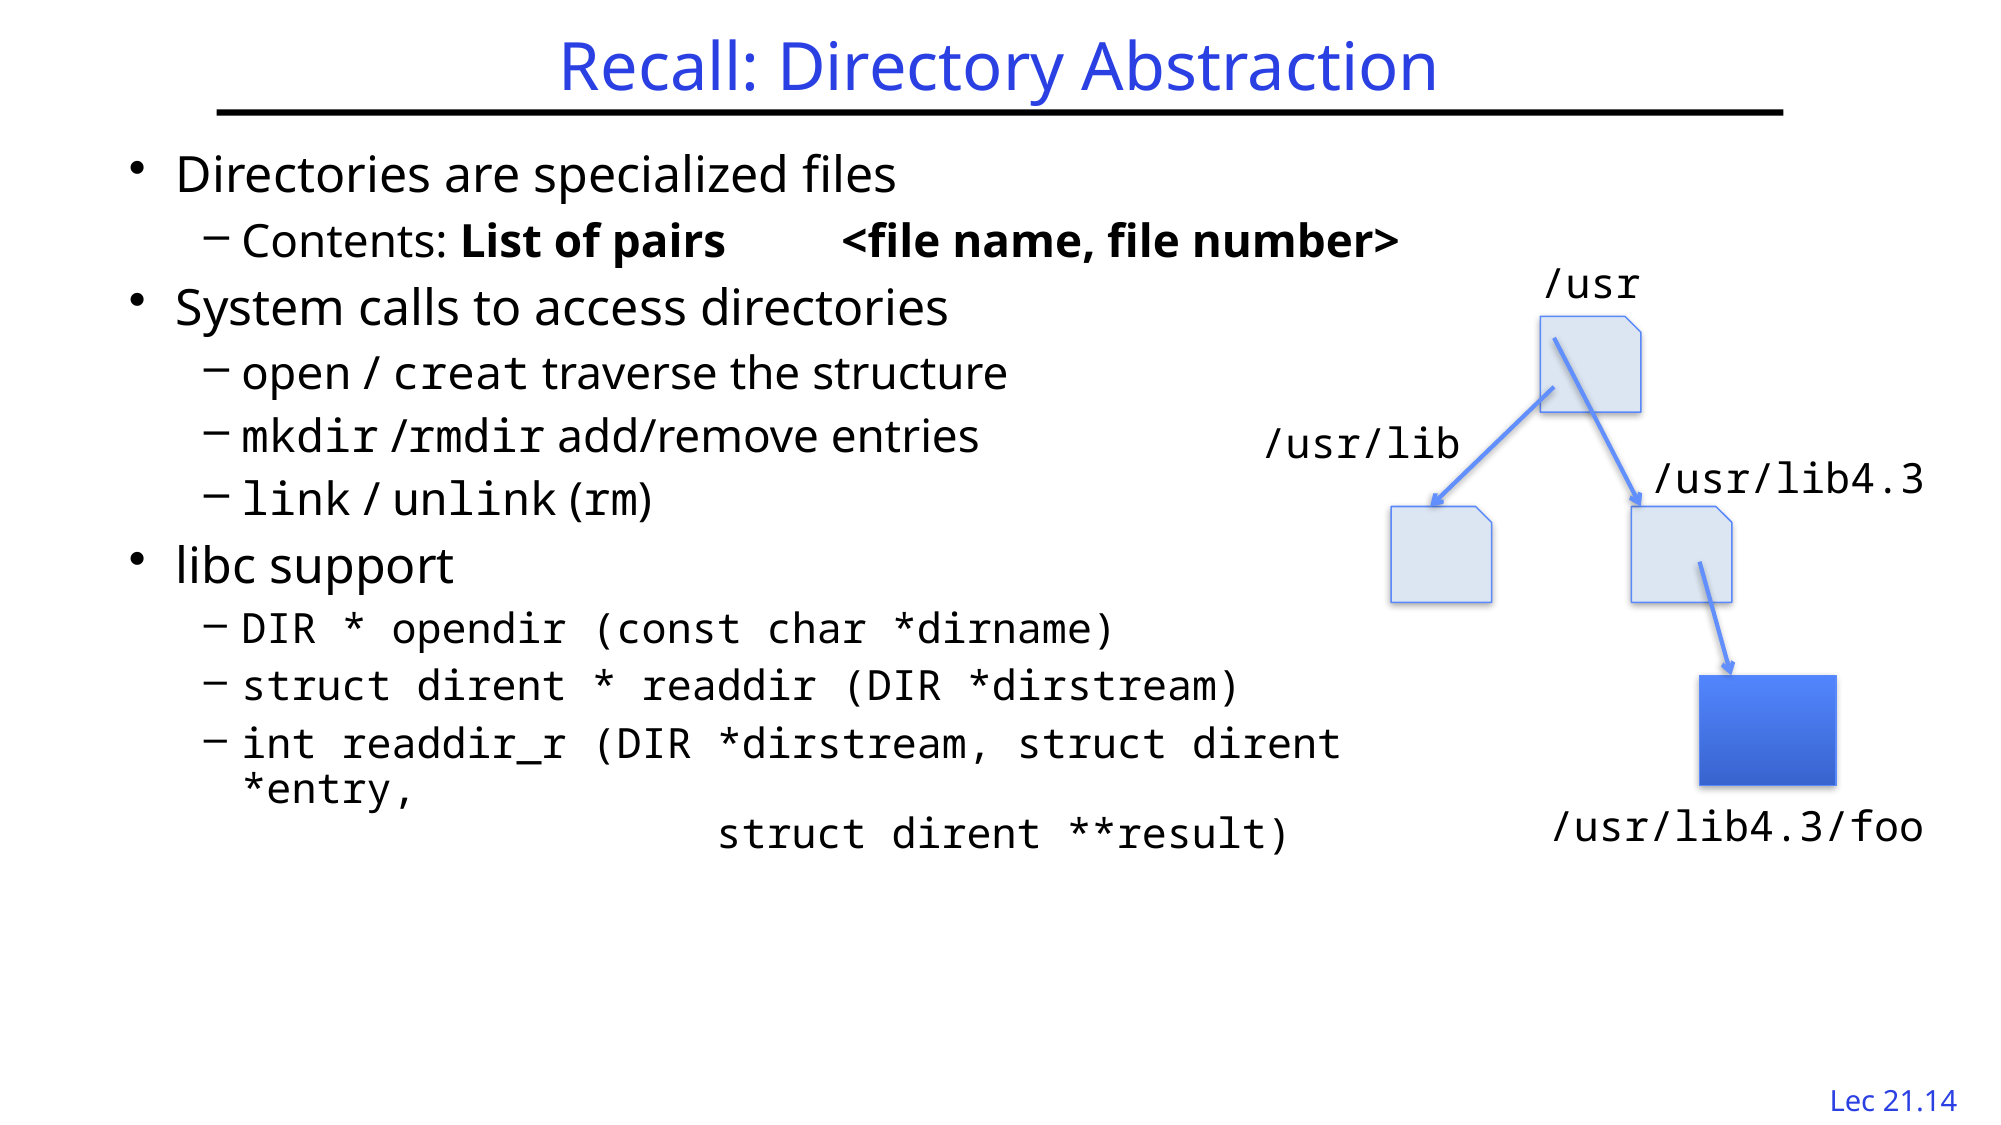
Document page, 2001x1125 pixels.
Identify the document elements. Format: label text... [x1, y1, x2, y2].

title Recall: Directory Abstraction [216, 24, 1784, 113]
text_box /usr/lib4.3 [1646, 444, 1941, 509]
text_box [1699, 561, 1732, 676]
text_box /usr/lib4.3/foo [1534, 792, 1939, 858]
text_box [1539, 315, 1642, 385]
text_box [1553, 337, 1642, 507]
text_box [1630, 509, 1733, 604]
text_box /usr [1525, 249, 1656, 315]
list Directories are specialized files Contents: List of pairs <file name, file number> System calls to access directories open / creat traverse the structure mkdir /rmdir add/remove entries link / unlink (rm) libc support DIR * opendir (const char *dirname) struct dirent * readdir (DIR *dirstream) int readdir_r (DIR *dirstream, struct dirent *entry, struct dirent **result) [114, 142, 1419, 981]
text_box /usr/lib [1246, 409, 1424, 475]
text_box [1390, 505, 1493, 604]
text_box [1699, 675, 1837, 786]
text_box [1429, 386, 1555, 507]
